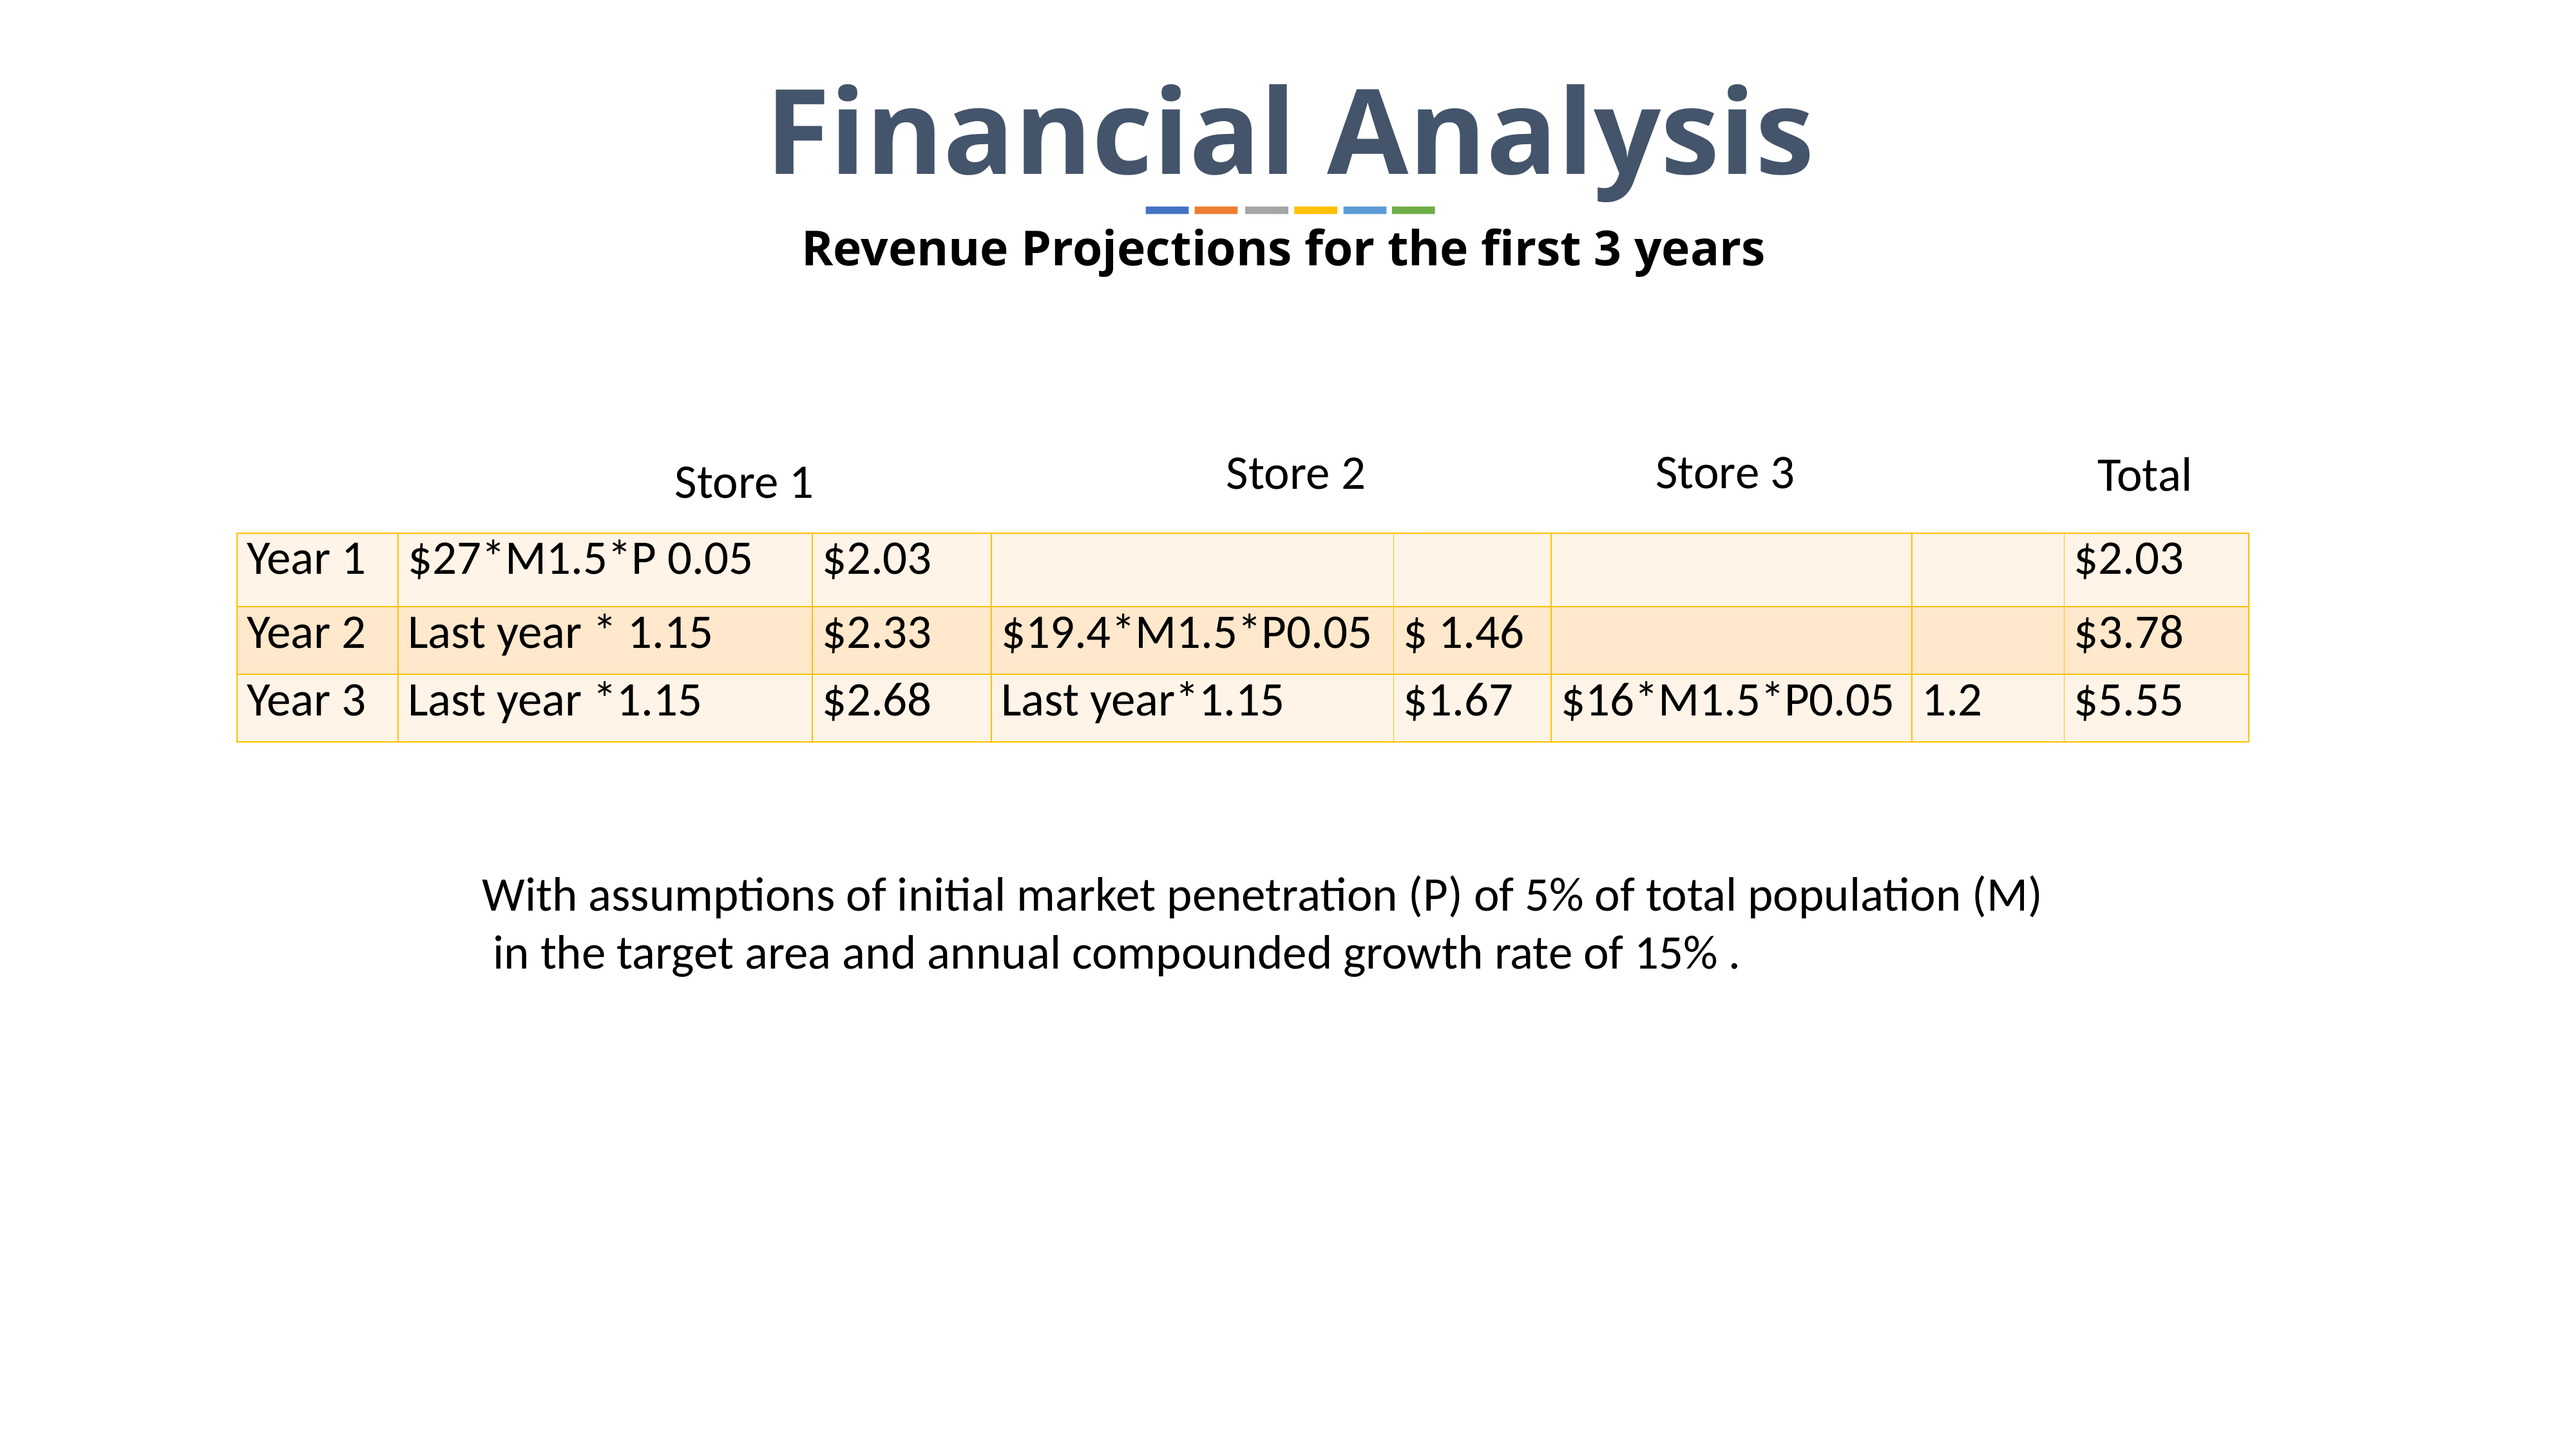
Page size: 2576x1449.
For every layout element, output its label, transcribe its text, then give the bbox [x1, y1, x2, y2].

table_cell [1913, 607, 2064, 674]
table_header Year 1 [238, 534, 397, 606]
table_cell Year 3 [238, 675, 397, 741]
table_cell $2.68 [813, 675, 991, 741]
table_header [1552, 534, 1911, 606]
table_cell 1.2 [1913, 675, 2064, 741]
table_header $2.03 [2065, 534, 2248, 606]
text_box Store 2 [1217, 436, 1375, 504]
text_box Total [2088, 438, 2202, 506]
text_box Store 3 [1646, 435, 1805, 503]
table_cell $ 1.46 [1394, 607, 1550, 674]
table_header [1394, 534, 1550, 606]
text_box With assumptions of initial market penetration (P) of 5% of total population (M) in the target area and annual compounded growth rate of 15% . [472, 857, 2054, 983]
table_header $2.03 [813, 534, 991, 606]
table_header $27*M1.5*P 0.05 [399, 534, 812, 606]
table_cell $3.78 [2065, 607, 2248, 674]
table_cell Year 2 [238, 607, 397, 674]
text_box Store 1 [665, 444, 824, 513]
table_cell $5.55 [2065, 675, 2248, 741]
table_header [992, 534, 1393, 606]
table_cell $1.67 [1394, 675, 1550, 741]
table_header [1913, 534, 2064, 606]
table_cell Last year*1.15 [992, 675, 1393, 741]
table_cell [1552, 607, 1911, 674]
table_cell $16*M1.5*P0.05 [1552, 675, 1911, 741]
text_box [184, 52, 2396, 281]
table_cell $19.4*M1.5*P0.05 [992, 607, 1393, 674]
table_cell Last year *1.15 [399, 675, 812, 741]
table_cell Last year * 1.15 [399, 607, 812, 674]
table_cell $2.33 [813, 607, 991, 674]
